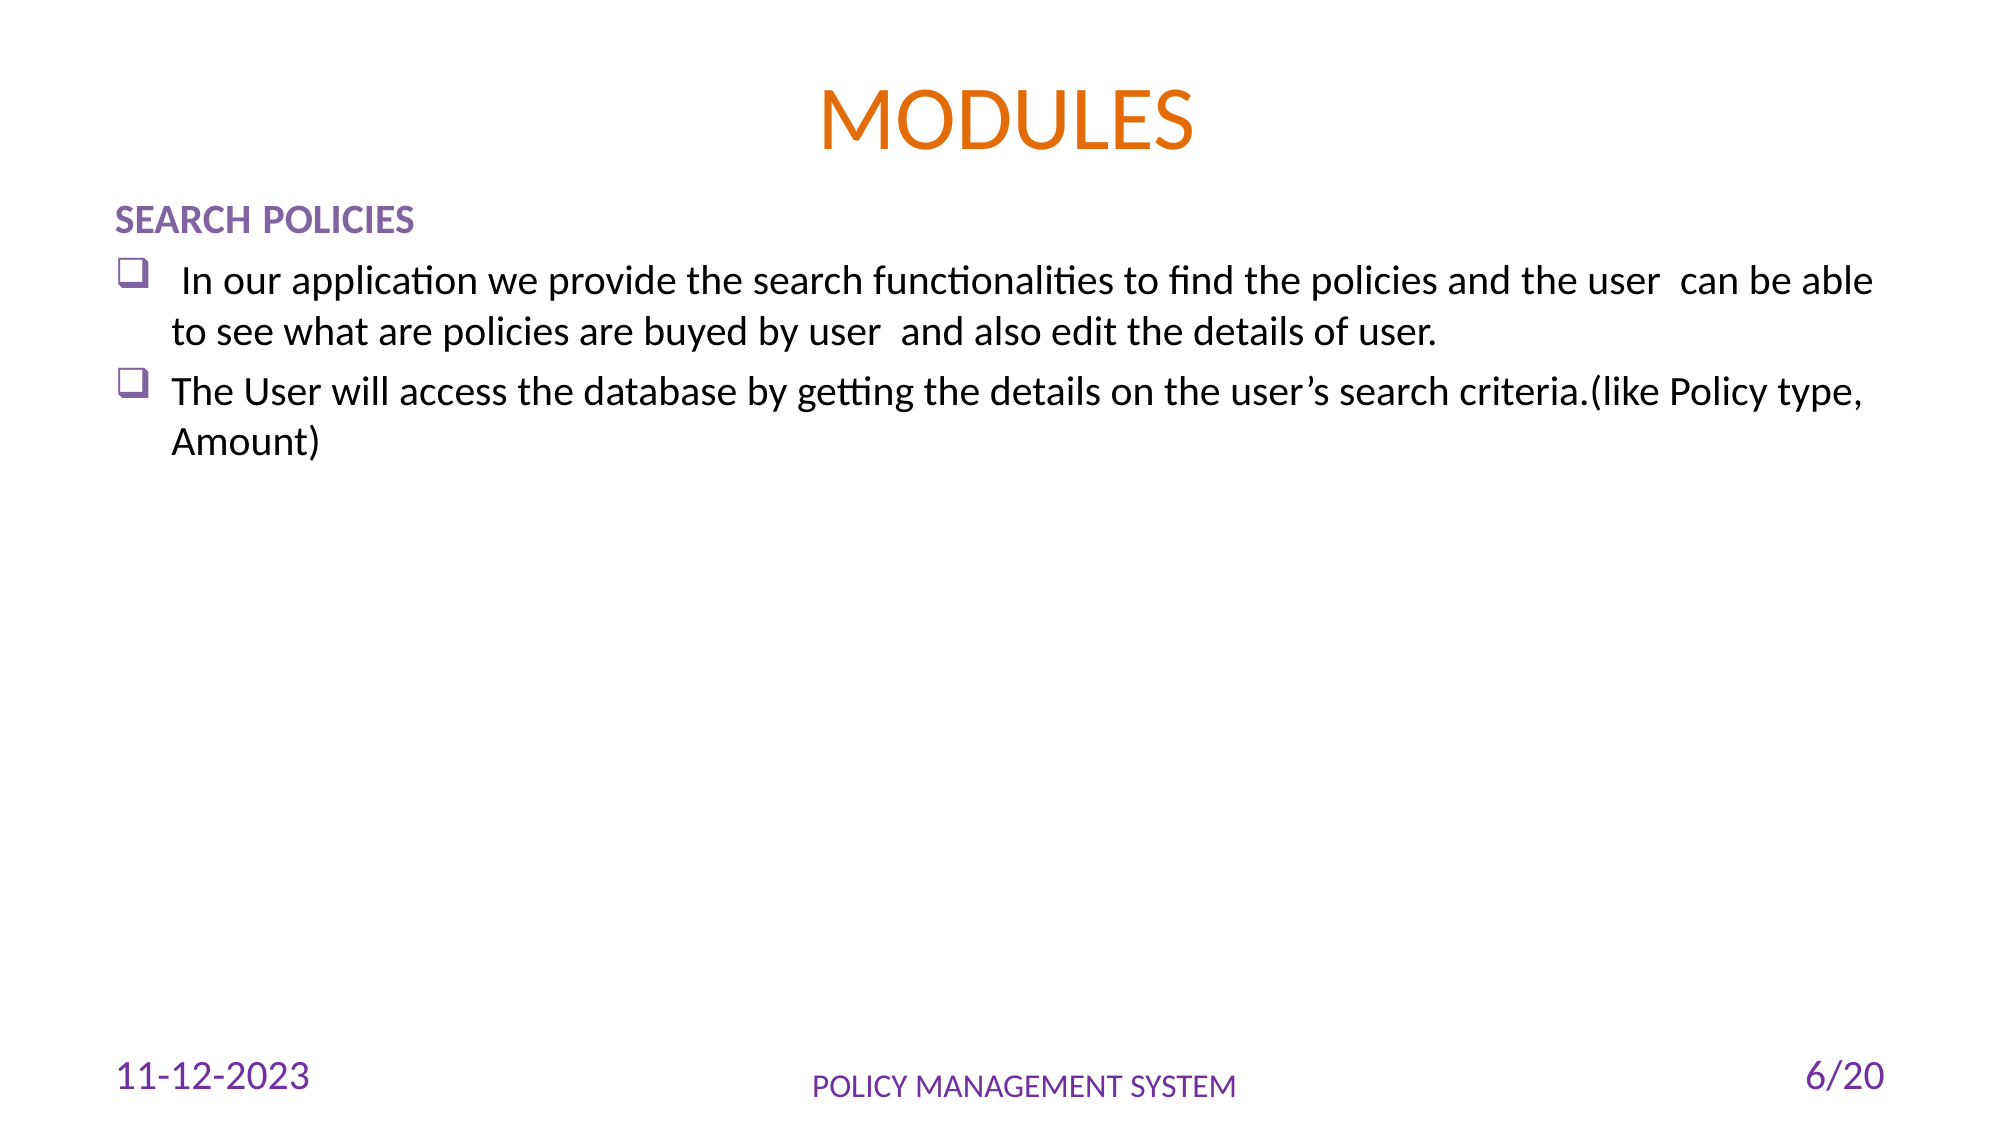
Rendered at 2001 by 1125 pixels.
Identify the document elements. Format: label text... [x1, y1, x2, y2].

title MODULES [111, 49, 1902, 176]
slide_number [99, 1042, 567, 1103]
list SEARCH POLICIES In our application we provide the search functionalities to find the policies and the user can be able to see what are policies are buyed by user and also edit the details of user. The User will access the database by getting the details on the user’s search criteria.(like Policy type, Amount) [99, 175, 1890, 907]
footer POLICY MANAGEMENT SYSTEM [697, 1042, 1353, 1125]
slide_number 6/20 [1433, 1042, 1900, 1103]
